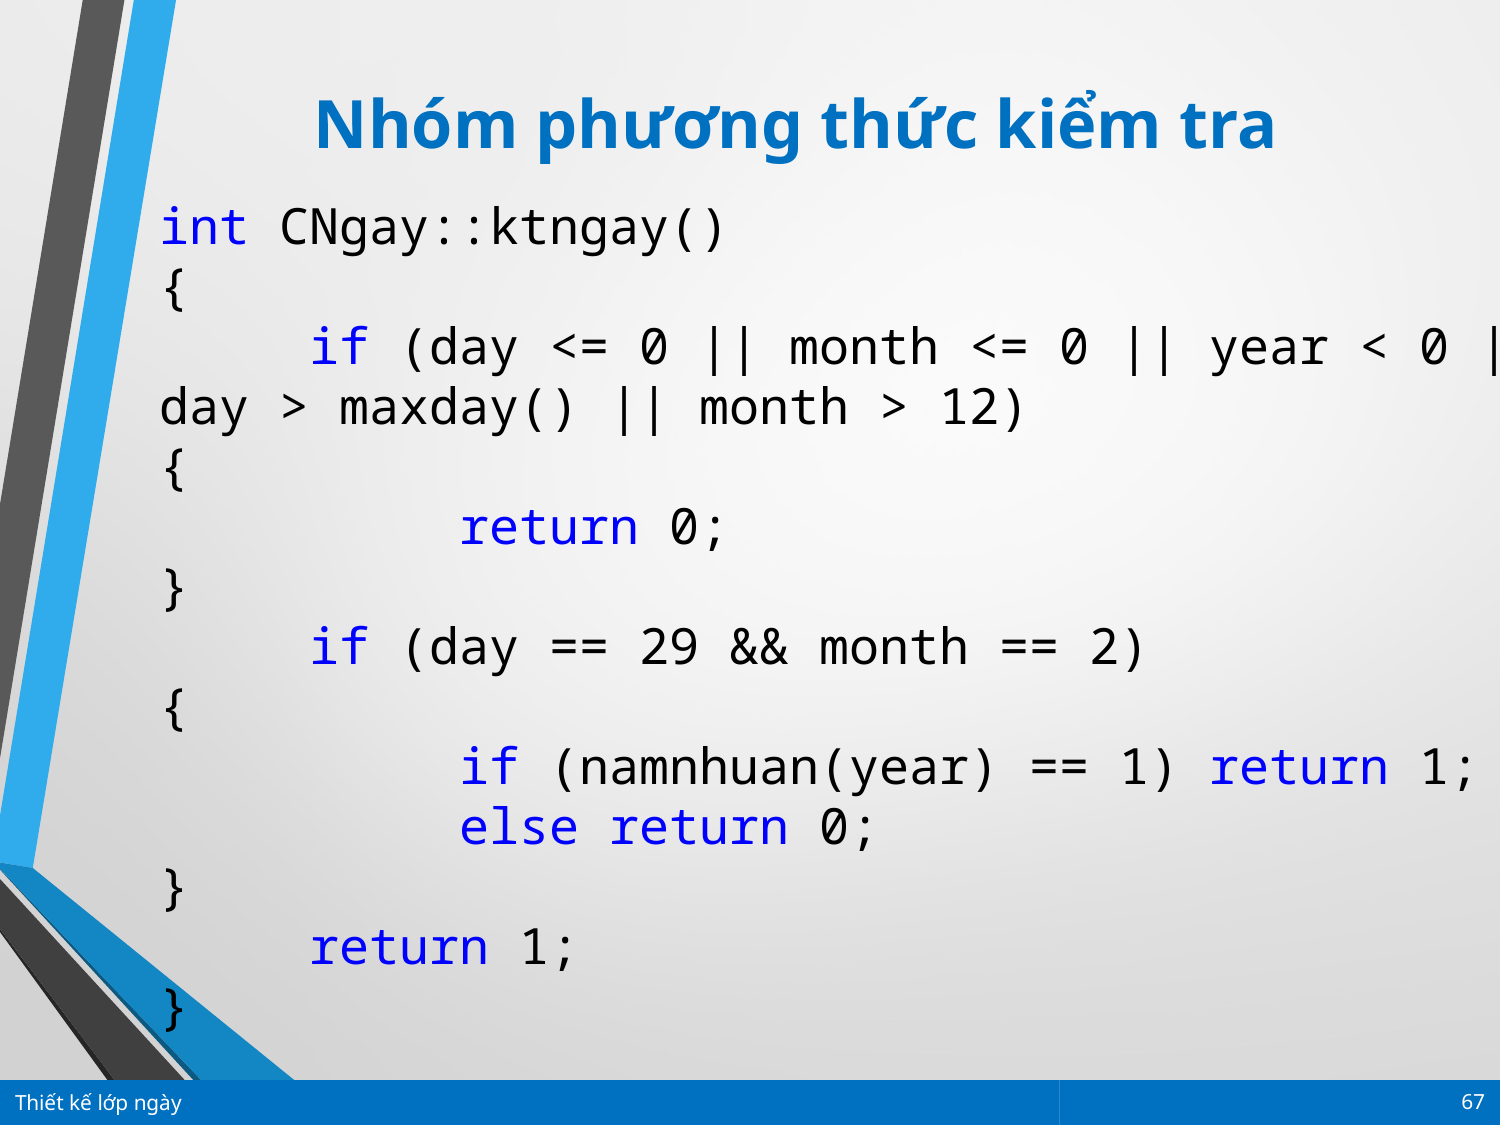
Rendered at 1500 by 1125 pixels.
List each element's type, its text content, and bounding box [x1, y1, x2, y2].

footer Thiết kế lớp ngày [0, 1080, 1059, 1125]
slide_number 67 [1059, 1080, 1500, 1125]
text_box int CNgay::ktngay() { if (day <= 0 || month <= 0 || year < 0 || day > maxday() || month > 12) { return 0; } if (day == 29 && month == 2) { if (namnhuan(year) == 1) return 1; else return 0; } return 1; } [144, 187, 1500, 1043]
text_box Nhóm phương thức kiểm tra [123, 74, 1469, 169]
